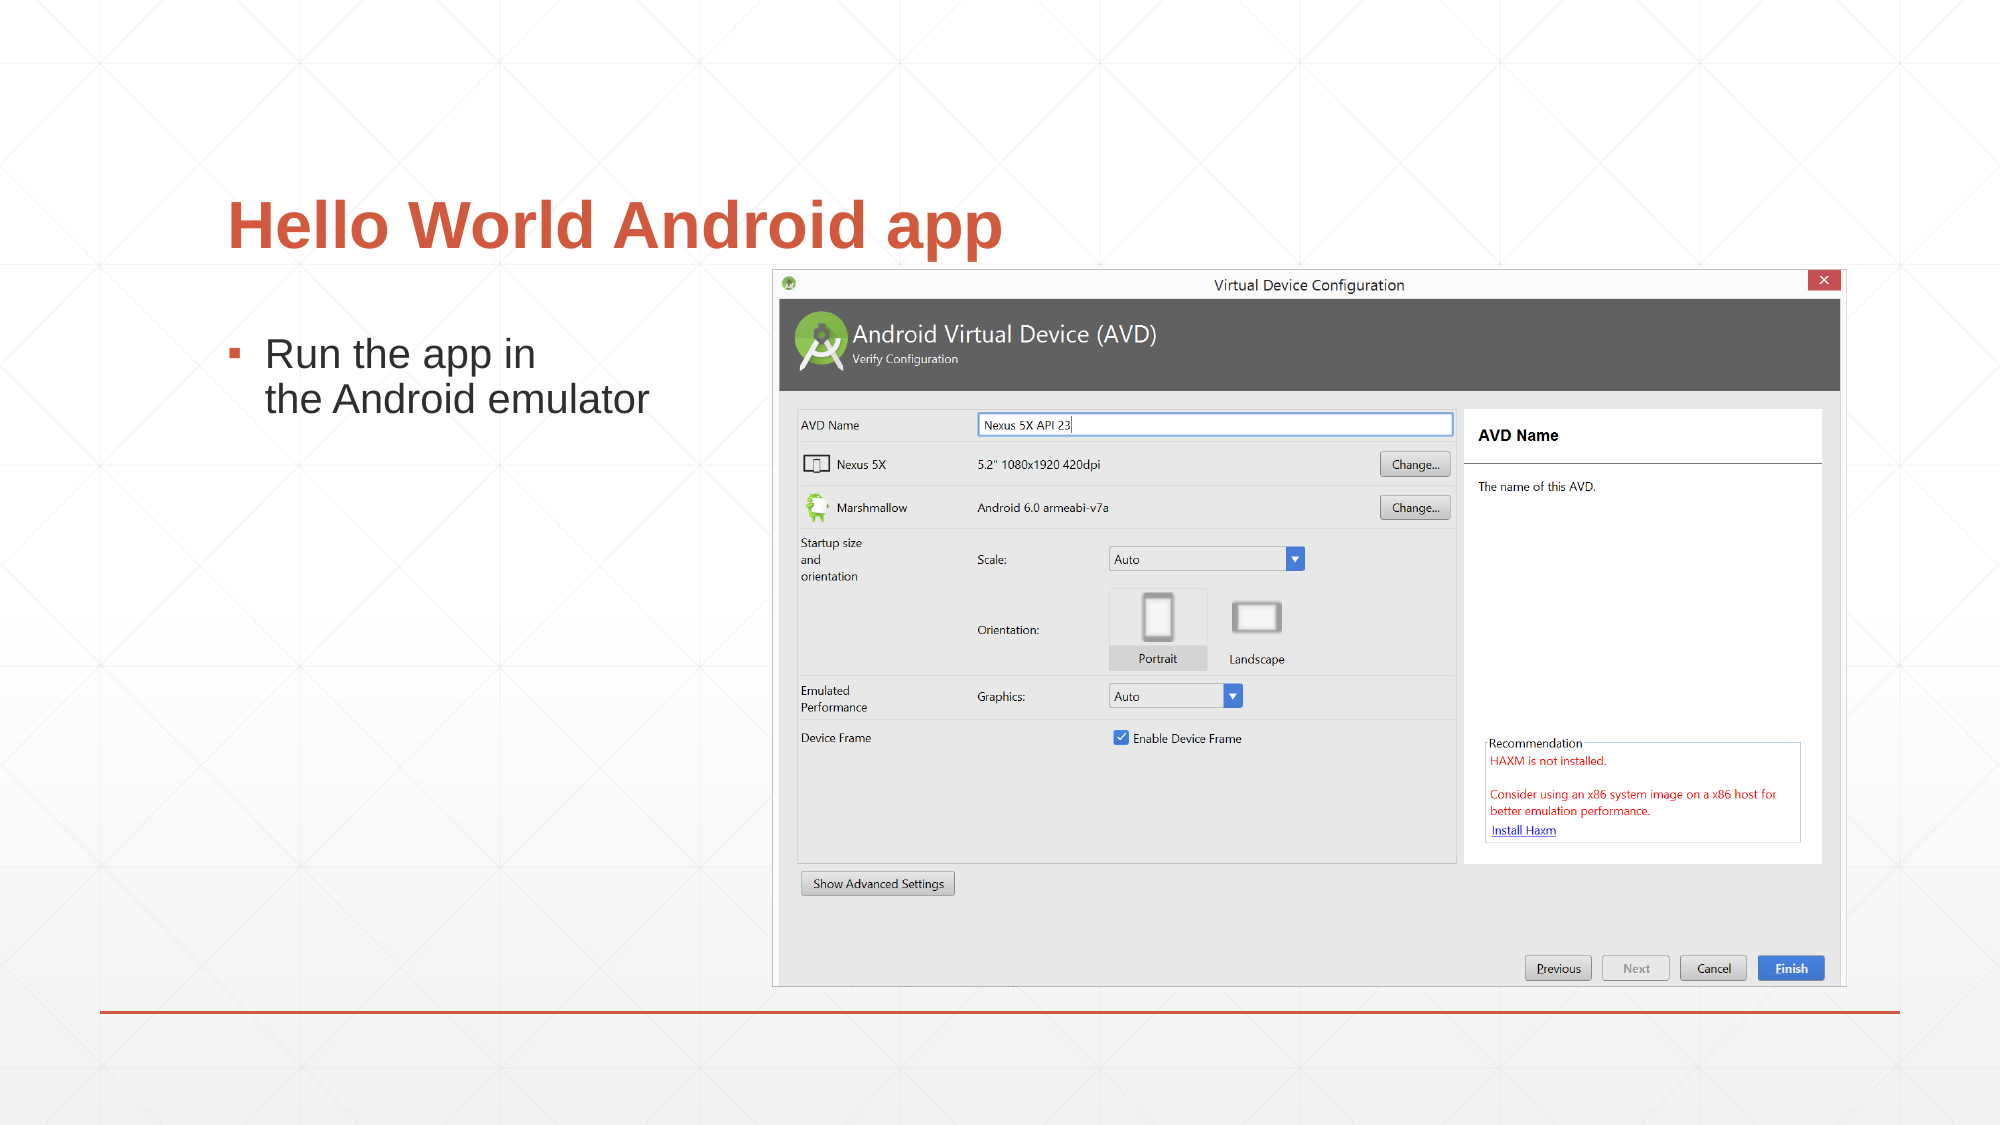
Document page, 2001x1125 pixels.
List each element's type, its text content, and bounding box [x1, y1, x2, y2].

list Run the app in the Android emulator [212, 324, 772, 950]
title Hello World Android app [212, 82, 1788, 271]
picture [772, 269, 1847, 987]
